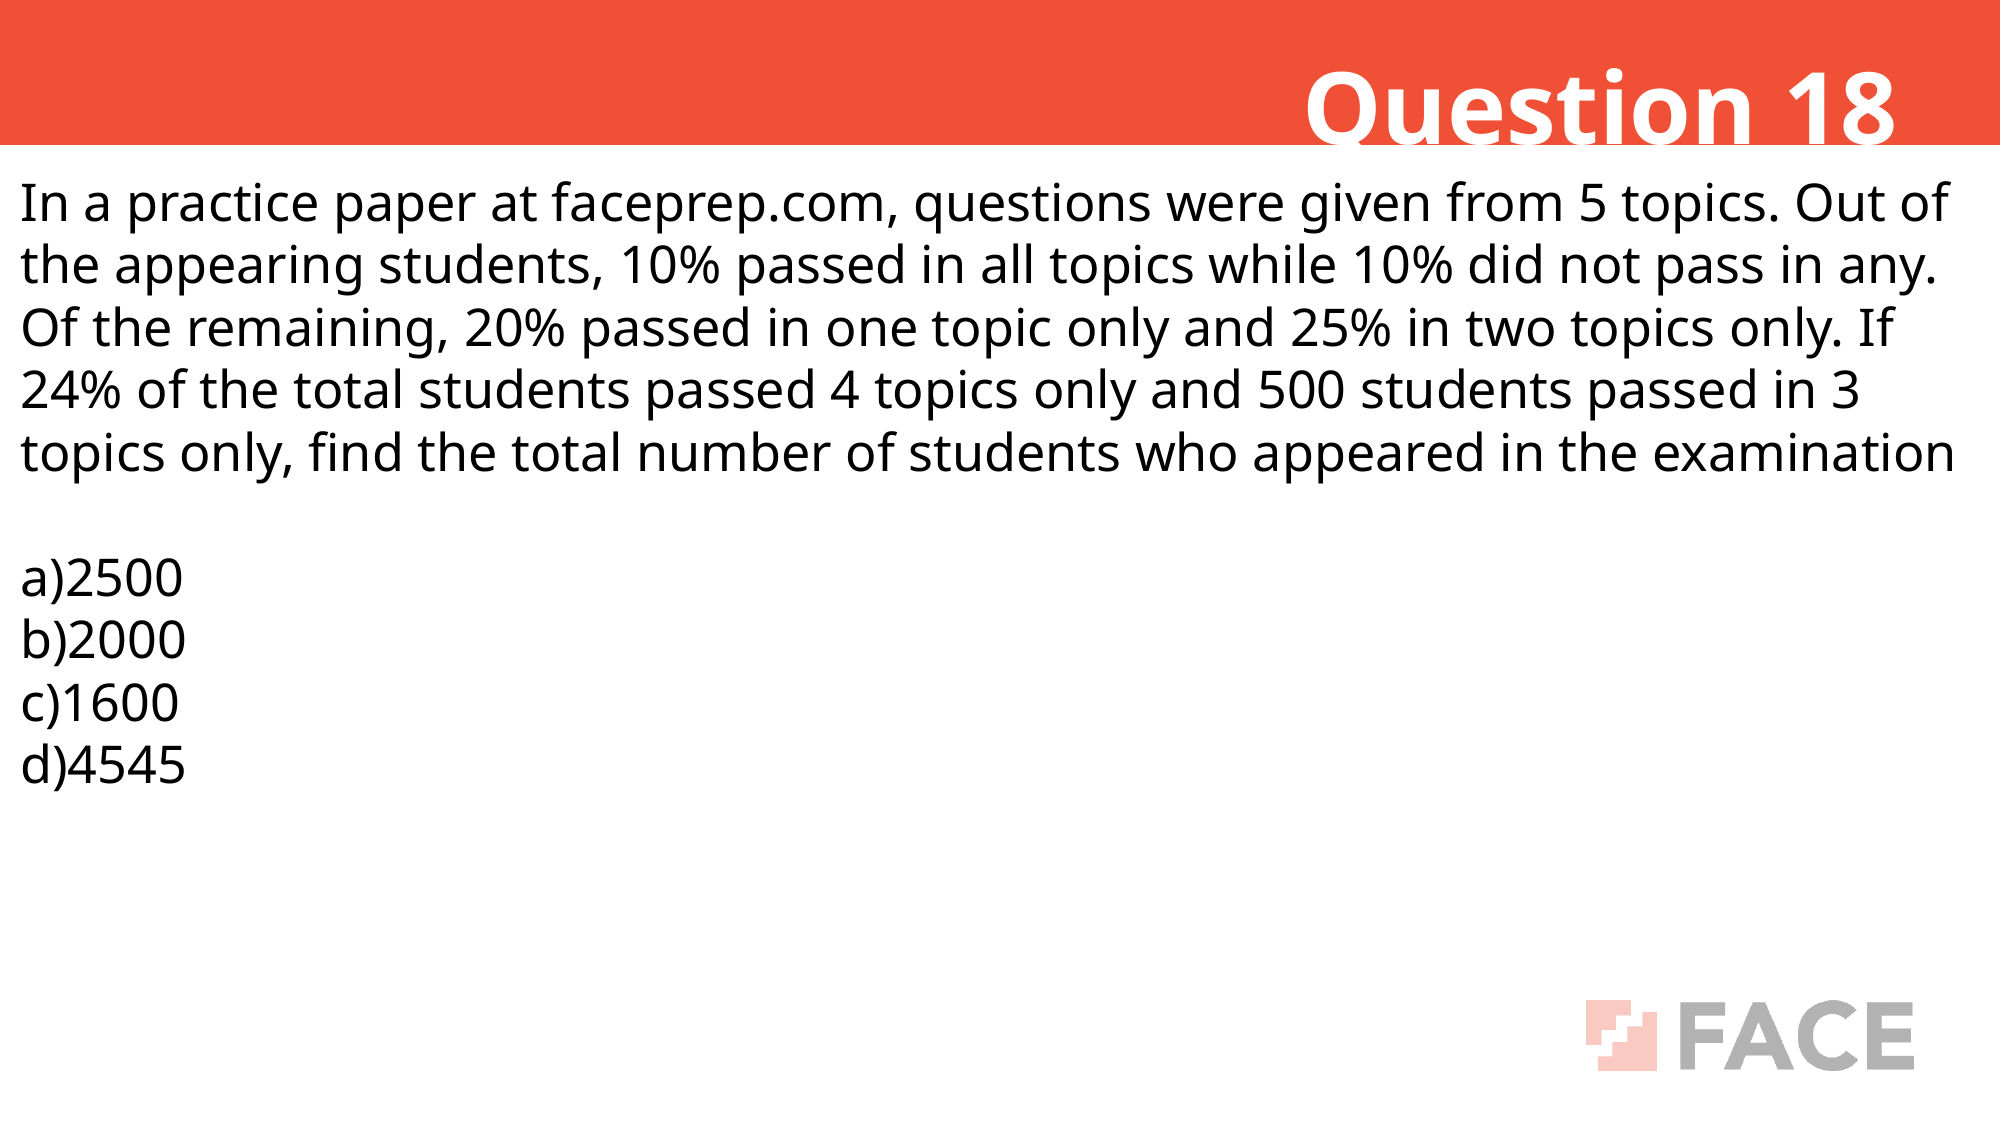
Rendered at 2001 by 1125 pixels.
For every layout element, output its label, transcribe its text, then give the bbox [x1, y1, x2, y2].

text_box [0, 0, 2000, 147]
picture [1586, 1000, 1914, 1072]
title In a practice paper at faceprep.com, questions were given from 5 topics. Out of the appearing students, 10% passed in all topics while 10% did not pass in any. Of the remaining, 20% passed in one topic only and 25% in two topics only. If 24% of the total students passed 4 topics only and 500 students passed in 3 topics only, find the total number of students who appeared in the examination a)2500 b)2000 c)1600 d)4545 [5, 150, 2000, 938]
text_box Question 18 [638, 37, 1914, 173]
